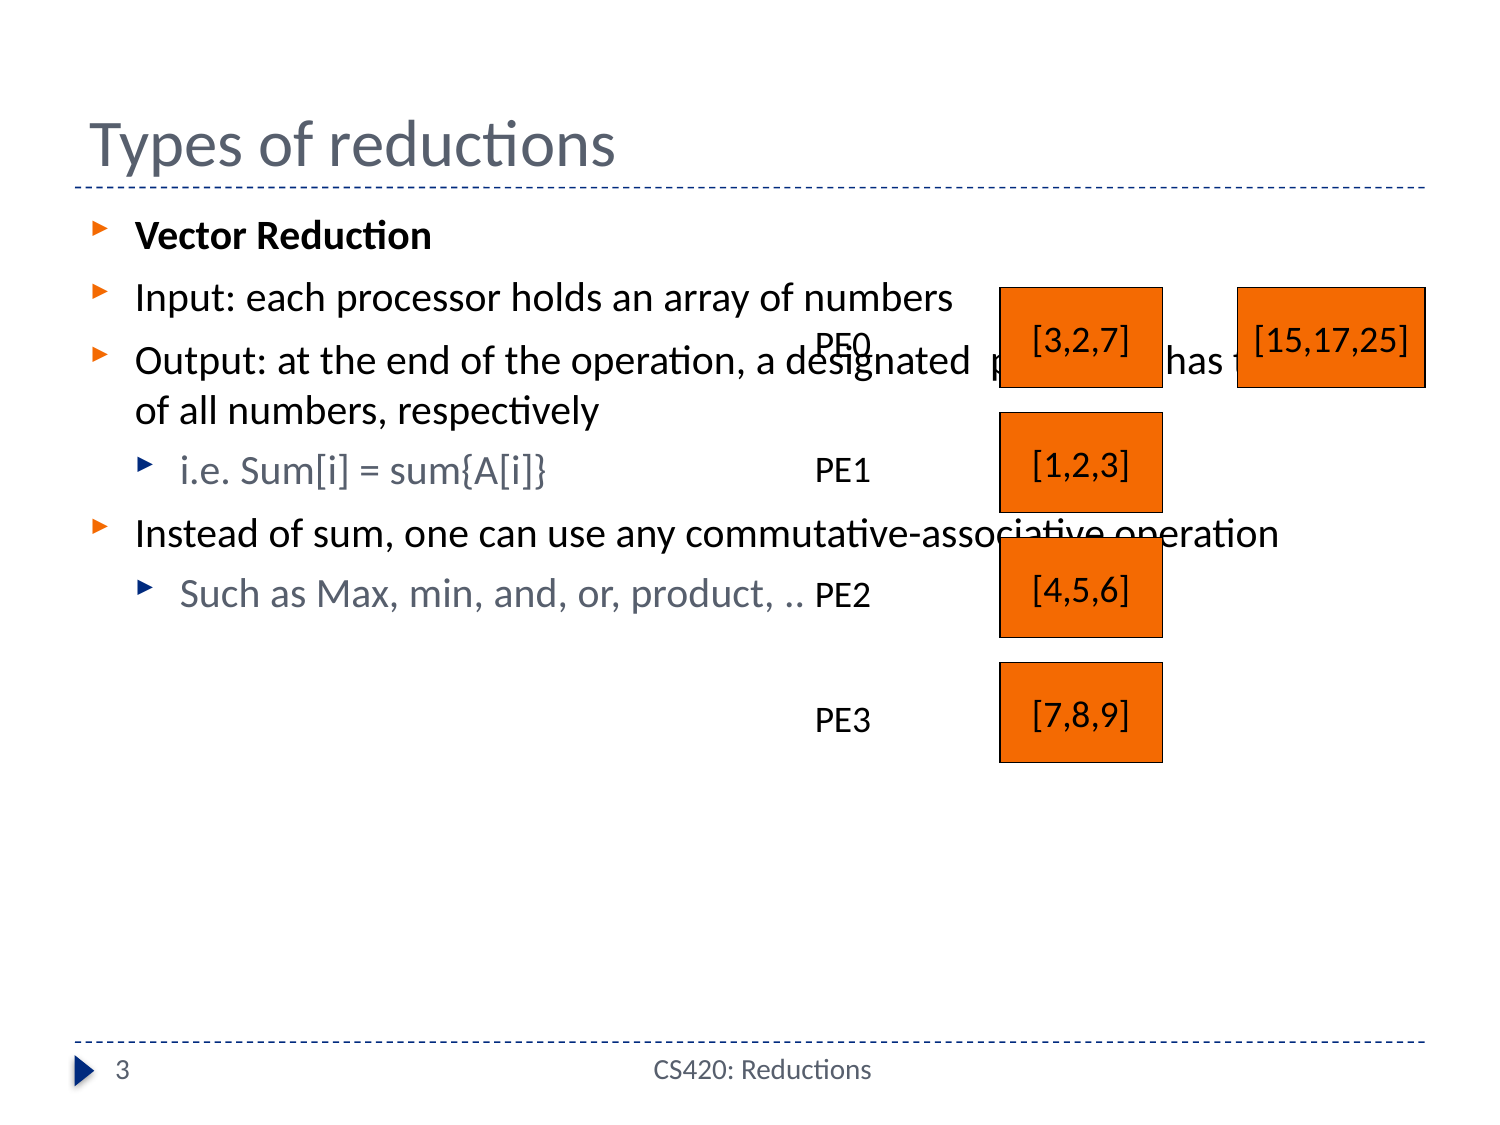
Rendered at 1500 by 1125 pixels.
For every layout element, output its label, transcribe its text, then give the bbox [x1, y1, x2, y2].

text_box [7,8,9] [999, 662, 1163, 763]
text_box PE1 [800, 437, 925, 498]
text_box PE3 [800, 687, 925, 748]
text_box PE2 [800, 562, 925, 623]
footer CS420: Reductions [475, 1042, 1051, 1103]
list Vector Reduction Input: each processor holds an array of numbers Output: at the end of the operation, a designated processor has the sum of all numbers, respectively i.e. Sum[i] = sum{A[i]} Instead of sum, one can use any commutative-associative operation Such as Max, min, and, or, product, .. [75, 200, 1425, 1006]
text_box [1,2,3] [999, 412, 1163, 513]
slide_number 3 [100, 1042, 426, 1103]
text_box [3,2,7] [999, 287, 1163, 388]
text_box [4,5,6] [999, 537, 1163, 638]
title Types of reductions [75, 37, 1425, 188]
text_box [15,17,25] [1237, 287, 1425, 388]
text_box PE0 [800, 312, 925, 373]
